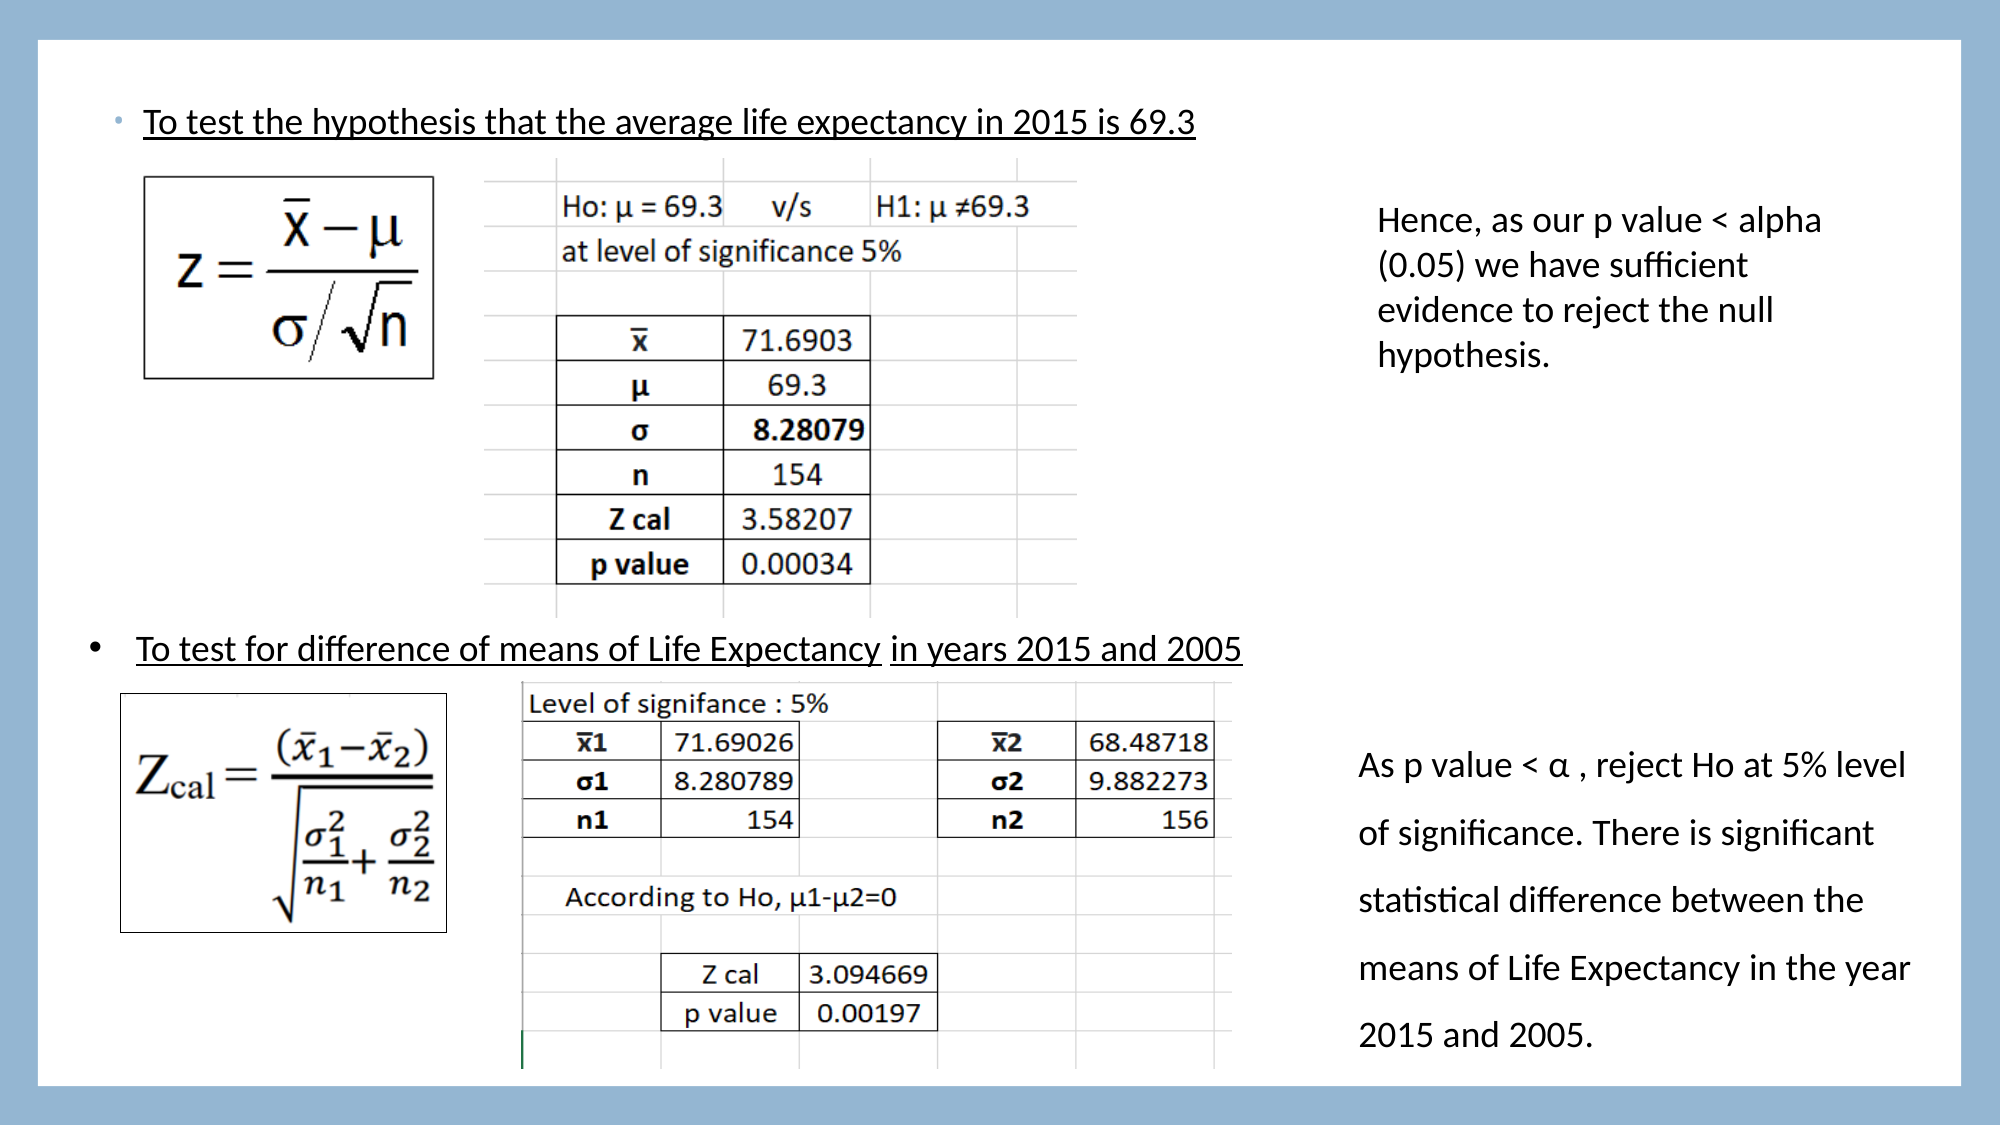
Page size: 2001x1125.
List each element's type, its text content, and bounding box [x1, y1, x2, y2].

picture [136, 170, 439, 386]
picture [483, 158, 1077, 618]
list To test the hypothesis that the average life expectancy in 2015 is 69.3 [90, 94, 1900, 594]
picture [521, 681, 1232, 1069]
text_box As p value < α , reject Ho at 5% level of significance. There is significant statistical difference between the means of Life Expectancy in the year 2015 and 2005. [1343, 710, 1944, 1063]
picture [120, 693, 448, 934]
text_box To test for difference of means of Life Expectancy in years 2015 and 2005 [74, 594, 1926, 739]
text_box Hence, as our p value < alpha (0.05) we have sufficient evidence to reject the null hypothesis. [1362, 187, 1888, 427]
